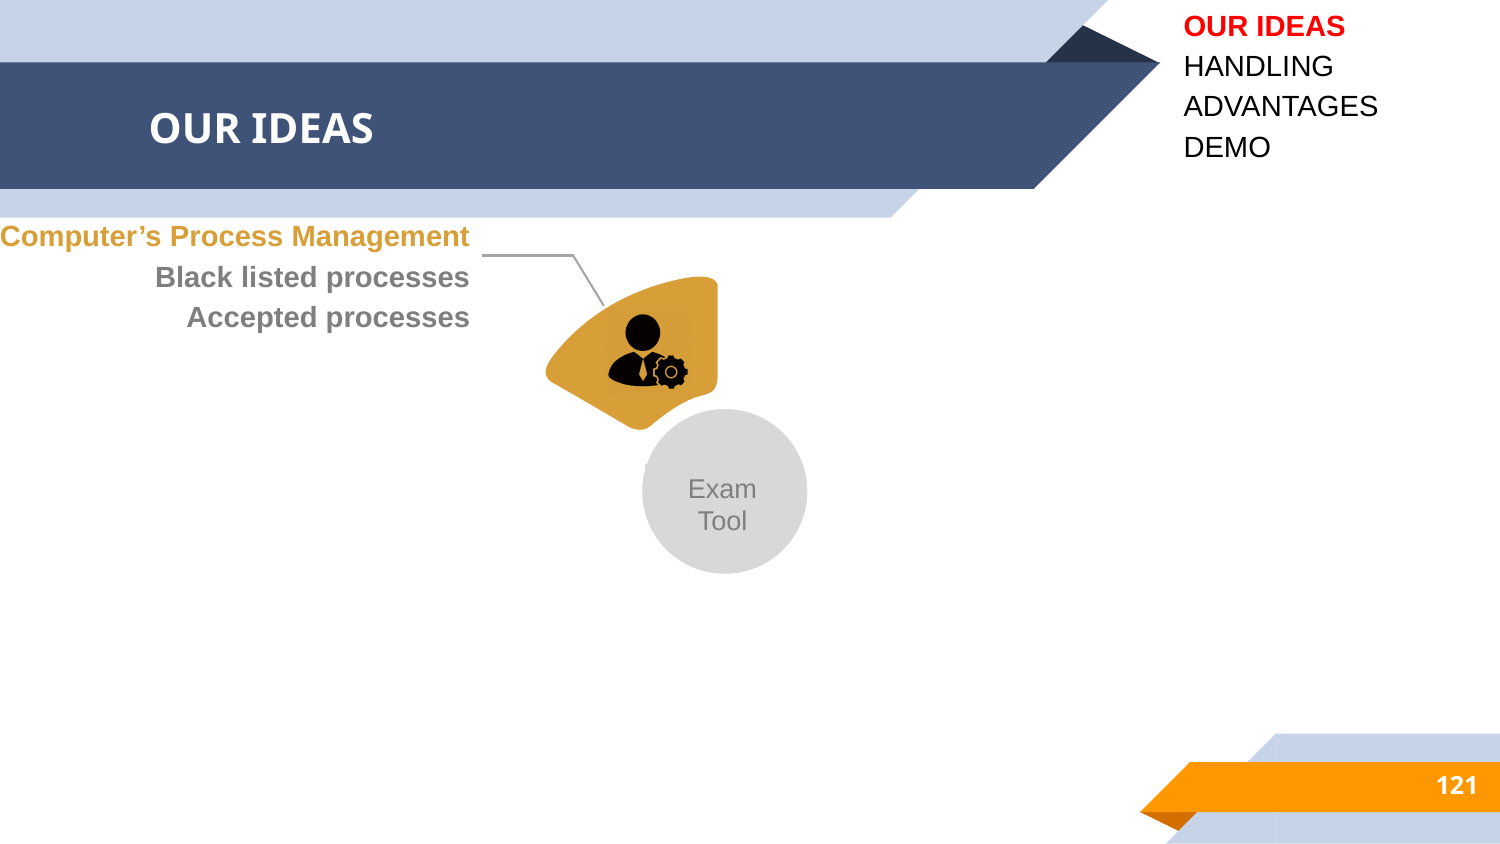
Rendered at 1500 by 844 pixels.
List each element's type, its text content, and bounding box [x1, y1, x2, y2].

text_box OUR IDEAS HANDLING ADVANTAGES DEMO [1168, 0, 1401, 209]
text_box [0, 217, 471, 336]
slide_number 121 [1249, 760, 1494, 813]
title OUR IDEAS [133, 64, 997, 190]
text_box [641, 408, 808, 575]
picture [604, 307, 693, 396]
text_box [611, 276, 718, 397]
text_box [482, 254, 605, 307]
text_box [545, 314, 682, 430]
